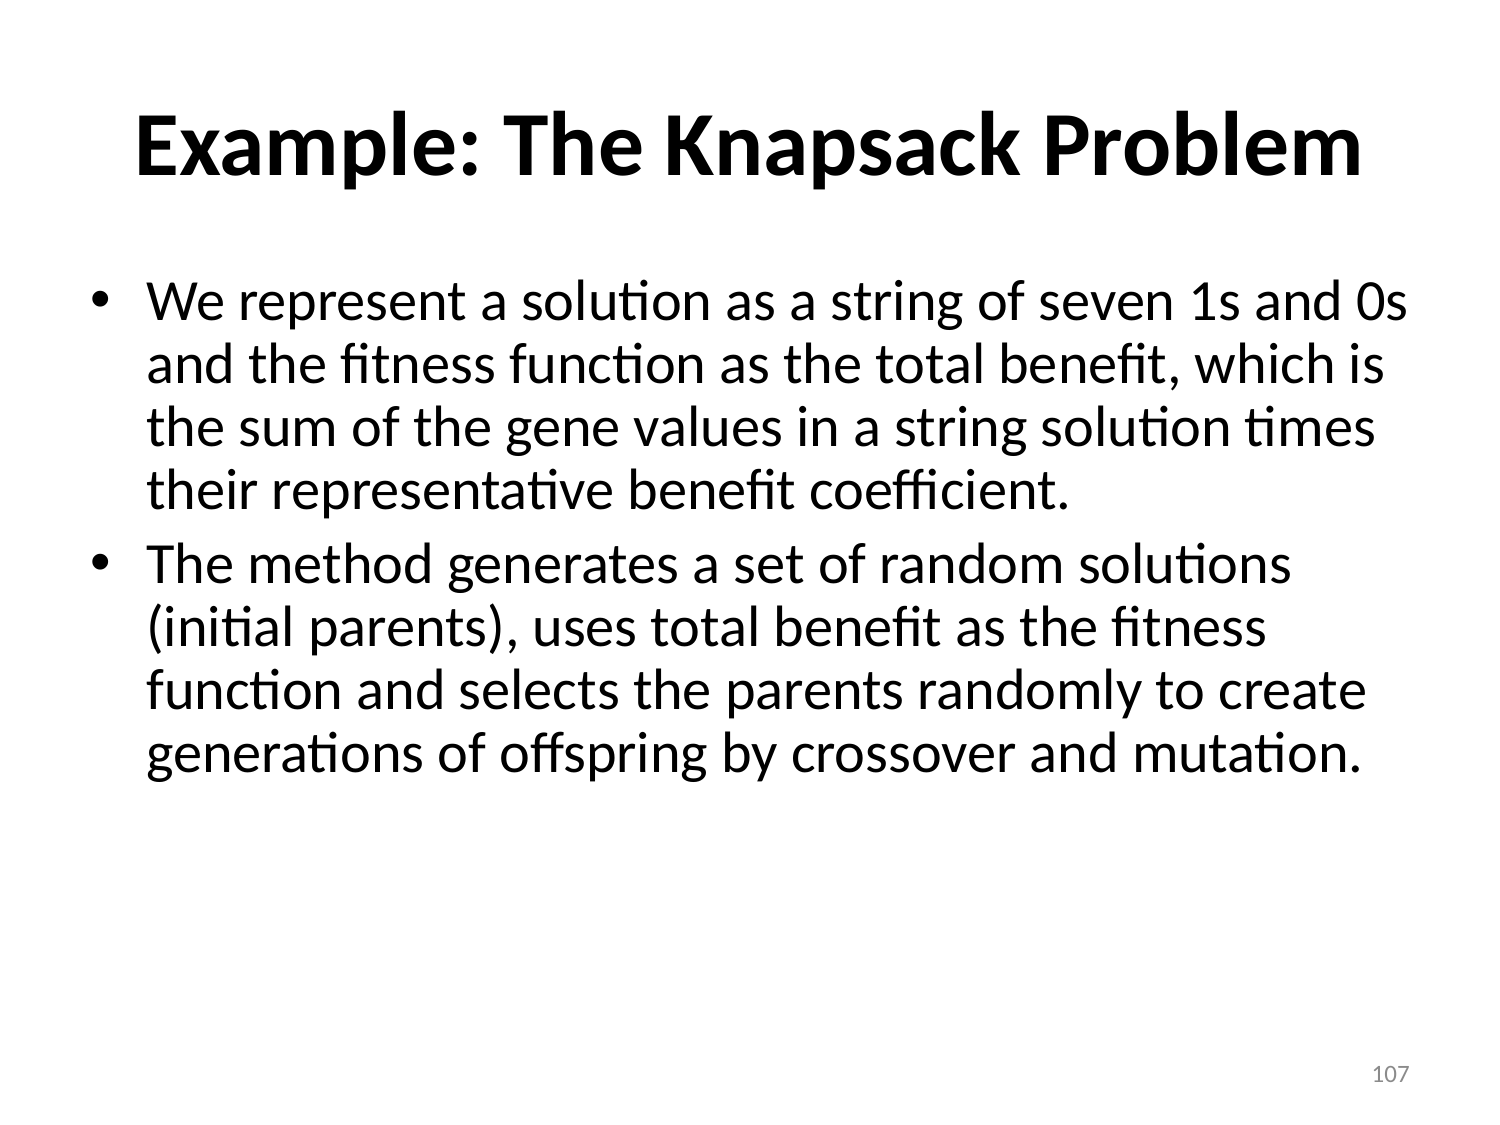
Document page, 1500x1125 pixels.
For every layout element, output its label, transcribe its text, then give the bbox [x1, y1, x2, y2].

title Example: The Knapsack Problem [75, 45, 1425, 233]
slide_number 107 [1074, 1042, 1425, 1103]
list We represent a solution as a string of seven 1s and 0s and the fitness function as the total benefit, which is the sum of the gene values in a string solution times their representative benefit coefficient. The method generates a set of random solutions (initial parents), uses total benefit as the fitness function and selects the parents randomly to create generations of offspring by crossover and mutation. [75, 262, 1425, 1005]
